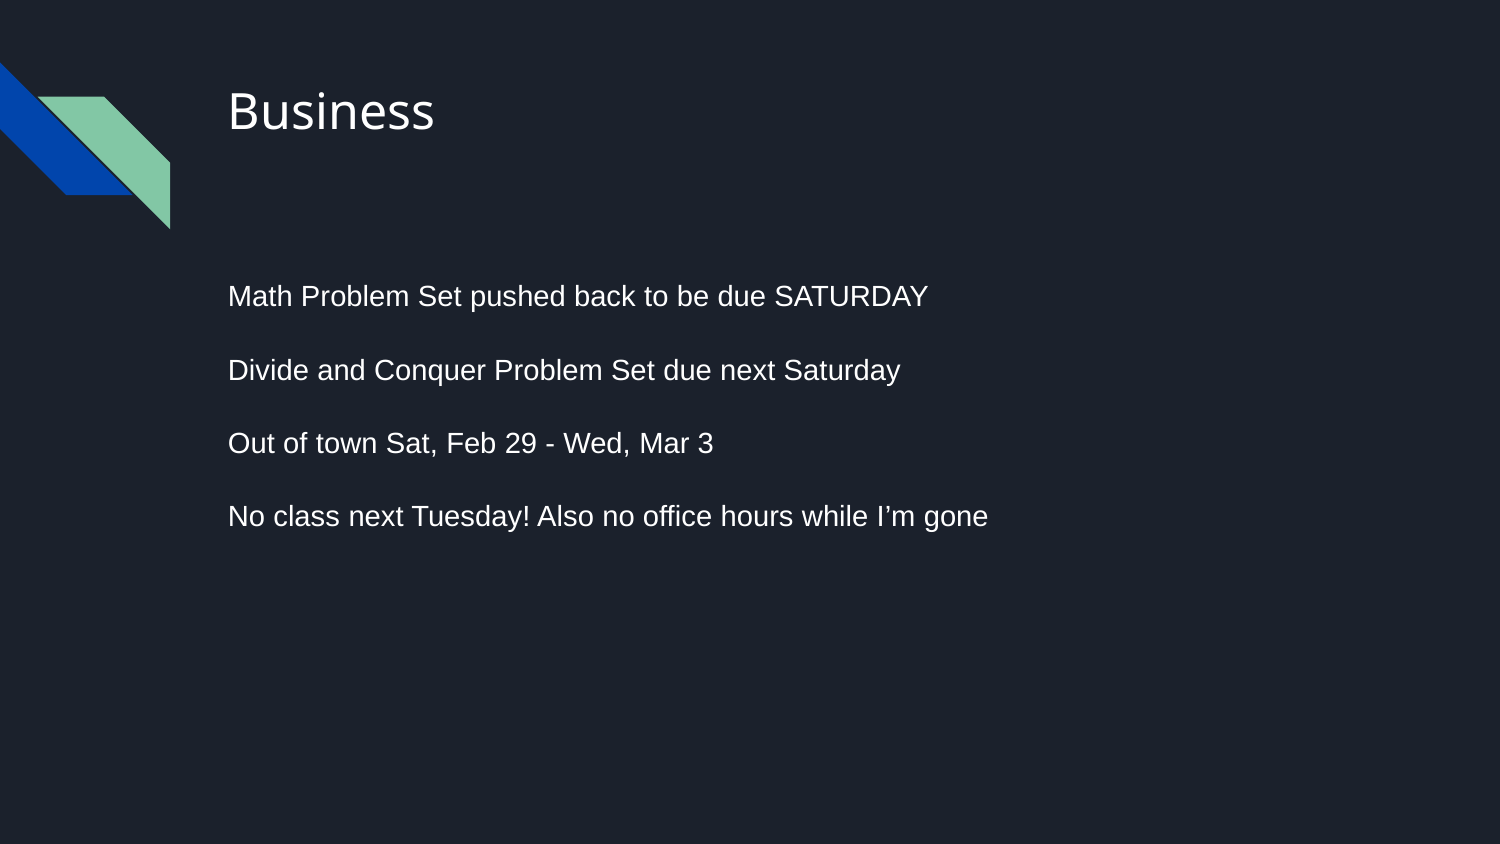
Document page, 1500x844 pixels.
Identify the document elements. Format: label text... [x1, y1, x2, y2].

list Math Problem Set pushed back to be due SATURDAY Divide and Conquer Problem Set due next Saturday Out of town Sat, Feb 29 - Wed, Mar 3 No class next Tuesday! Also no office hours while I’m gone [212, 257, 1368, 735]
title Business [212, 64, 1368, 215]
